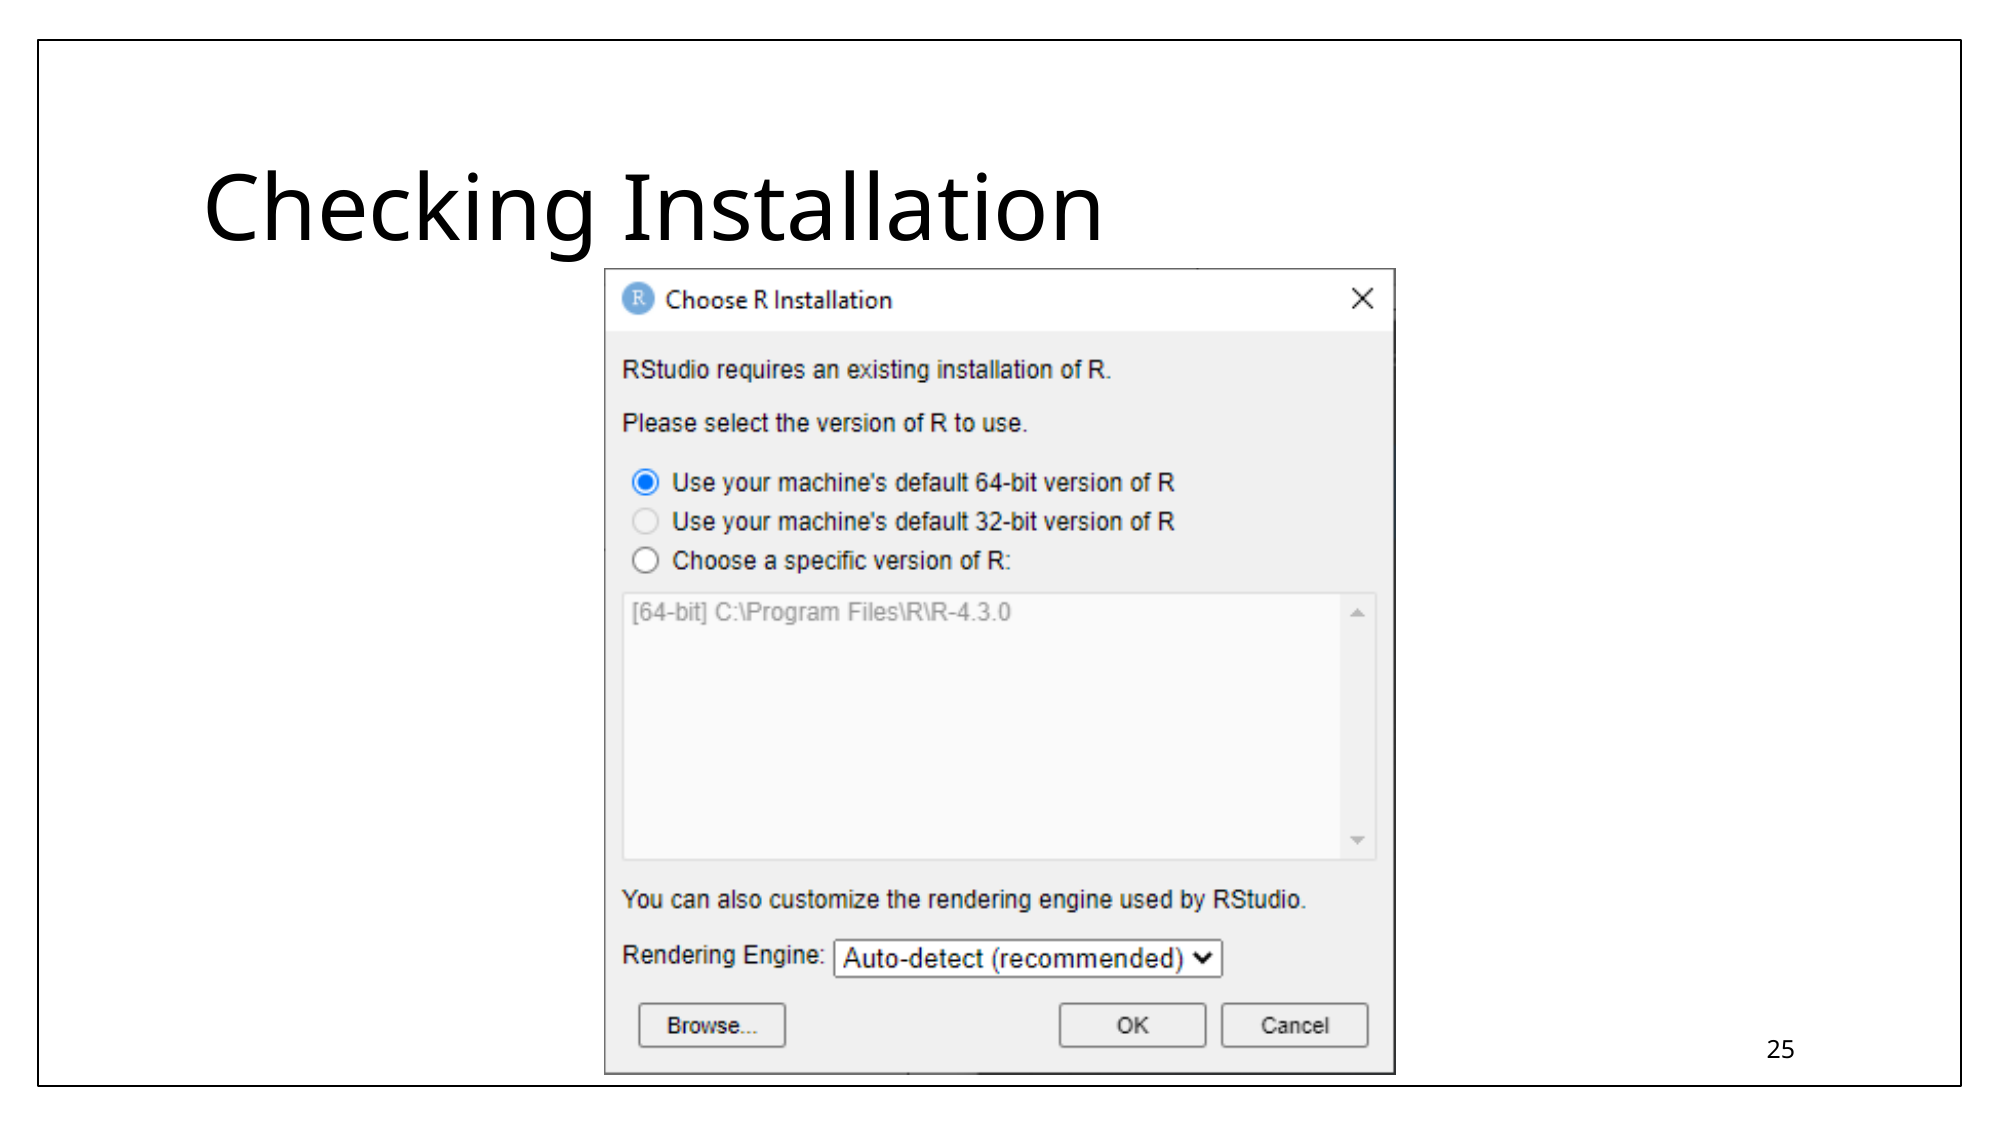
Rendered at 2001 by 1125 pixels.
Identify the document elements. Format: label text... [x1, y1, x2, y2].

picture [603, 268, 1396, 1076]
title Checking Installation [187, 99, 1808, 323]
slide_number 25 [1530, 1020, 1811, 1081]
